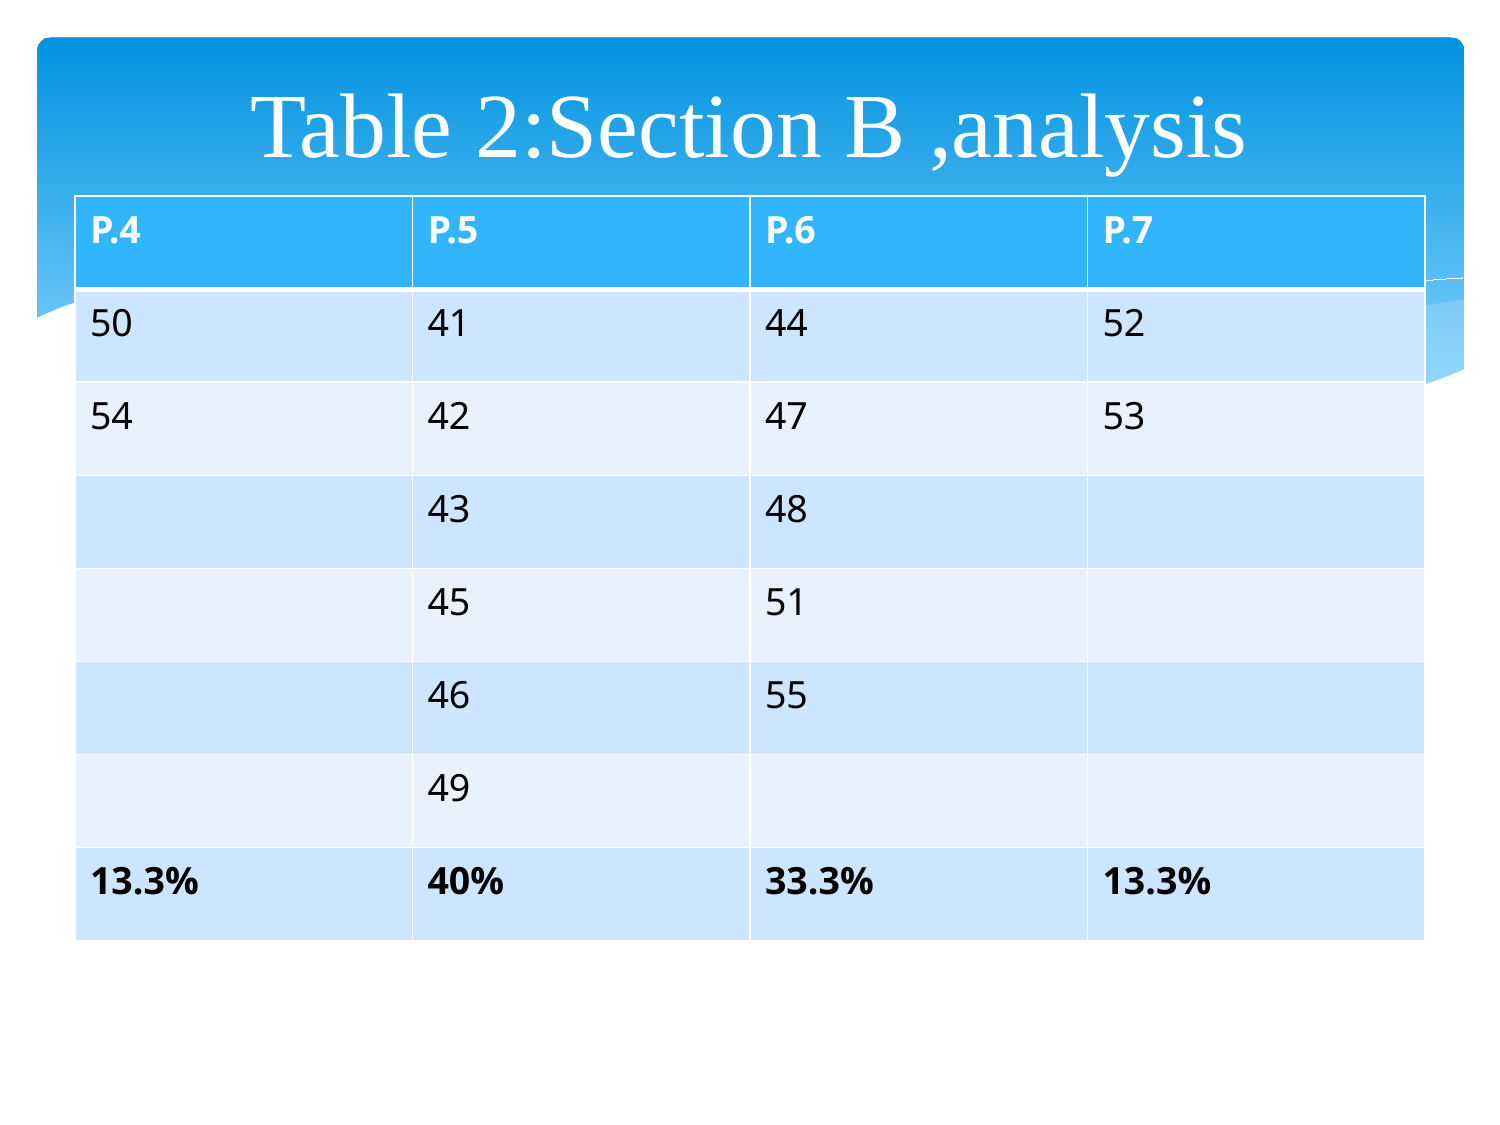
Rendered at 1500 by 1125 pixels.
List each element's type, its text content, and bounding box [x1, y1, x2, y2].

table_cell 48 [751, 476, 1087, 568]
table_cell 44 [751, 292, 1087, 381]
table_cell 49 [413, 755, 749, 847]
table_header P.5 [413, 197, 749, 287]
table_cell 54 [76, 383, 412, 475]
table_cell 45 [413, 569, 749, 661]
table_cell [1088, 476, 1424, 568]
table_cell 50 [76, 292, 412, 381]
table_header P.4 [76, 197, 412, 287]
table_cell 46 [413, 662, 749, 754]
table_header P.6 [751, 197, 1087, 287]
table_cell [751, 755, 1087, 847]
table_cell 42 [413, 383, 749, 475]
table_cell [1088, 569, 1424, 661]
table_cell 13.3% [76, 848, 412, 940]
table_cell [76, 569, 412, 661]
table_cell 43 [413, 476, 749, 568]
table_header P.7 [1088, 197, 1424, 287]
table_cell [76, 662, 412, 754]
table_cell 40% [413, 848, 749, 940]
table_cell [76, 476, 412, 568]
table_cell 51 [751, 569, 1087, 661]
table_cell 53 [1088, 383, 1424, 475]
table_cell 55 [751, 662, 1087, 754]
title Table 2:Section B ,analysis [75, 45, 1425, 197]
table_cell 47 [751, 383, 1087, 475]
table_cell 52 [1088, 292, 1424, 381]
table_cell 33.3% [751, 848, 1087, 940]
table_cell [76, 755, 412, 847]
table_cell [1088, 662, 1424, 754]
table_cell 41 [413, 292, 749, 381]
table_cell [1088, 755, 1424, 847]
table_cell 13.3% [1088, 848, 1424, 940]
